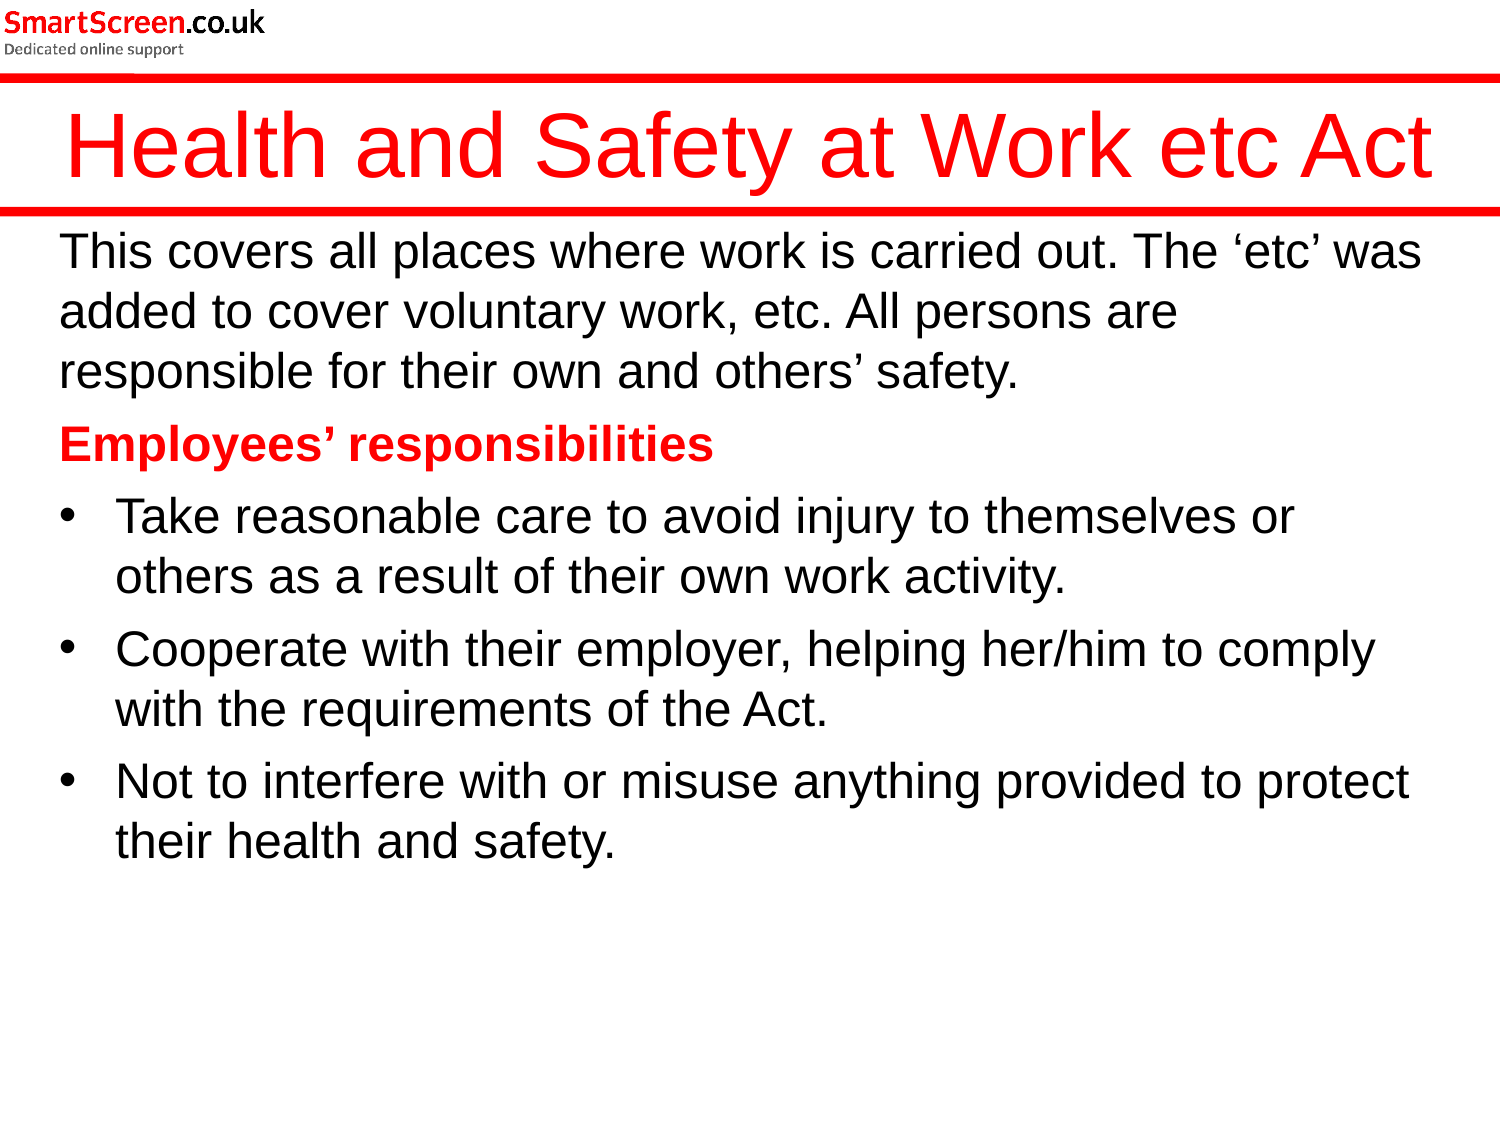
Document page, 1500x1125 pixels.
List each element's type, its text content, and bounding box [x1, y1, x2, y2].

title Health and Safety at Work etc Act [0, 78, 1500, 209]
text_box This covers all places where work is carried out. The ‘etc’ was added to cover voluntary work, etc. All persons are responsible for their own and others’ safety. Employees’ responsibilities Take reasonable care to avoid injury to themselves or others as a result of their own work activity. Cooperate with their employer, helping her/him to comply with the requirements of the Act. Not to interfere with or misuse anything provided to protect their health and safety. [0, 212, 1500, 877]
picture [4, 9, 265, 58]
